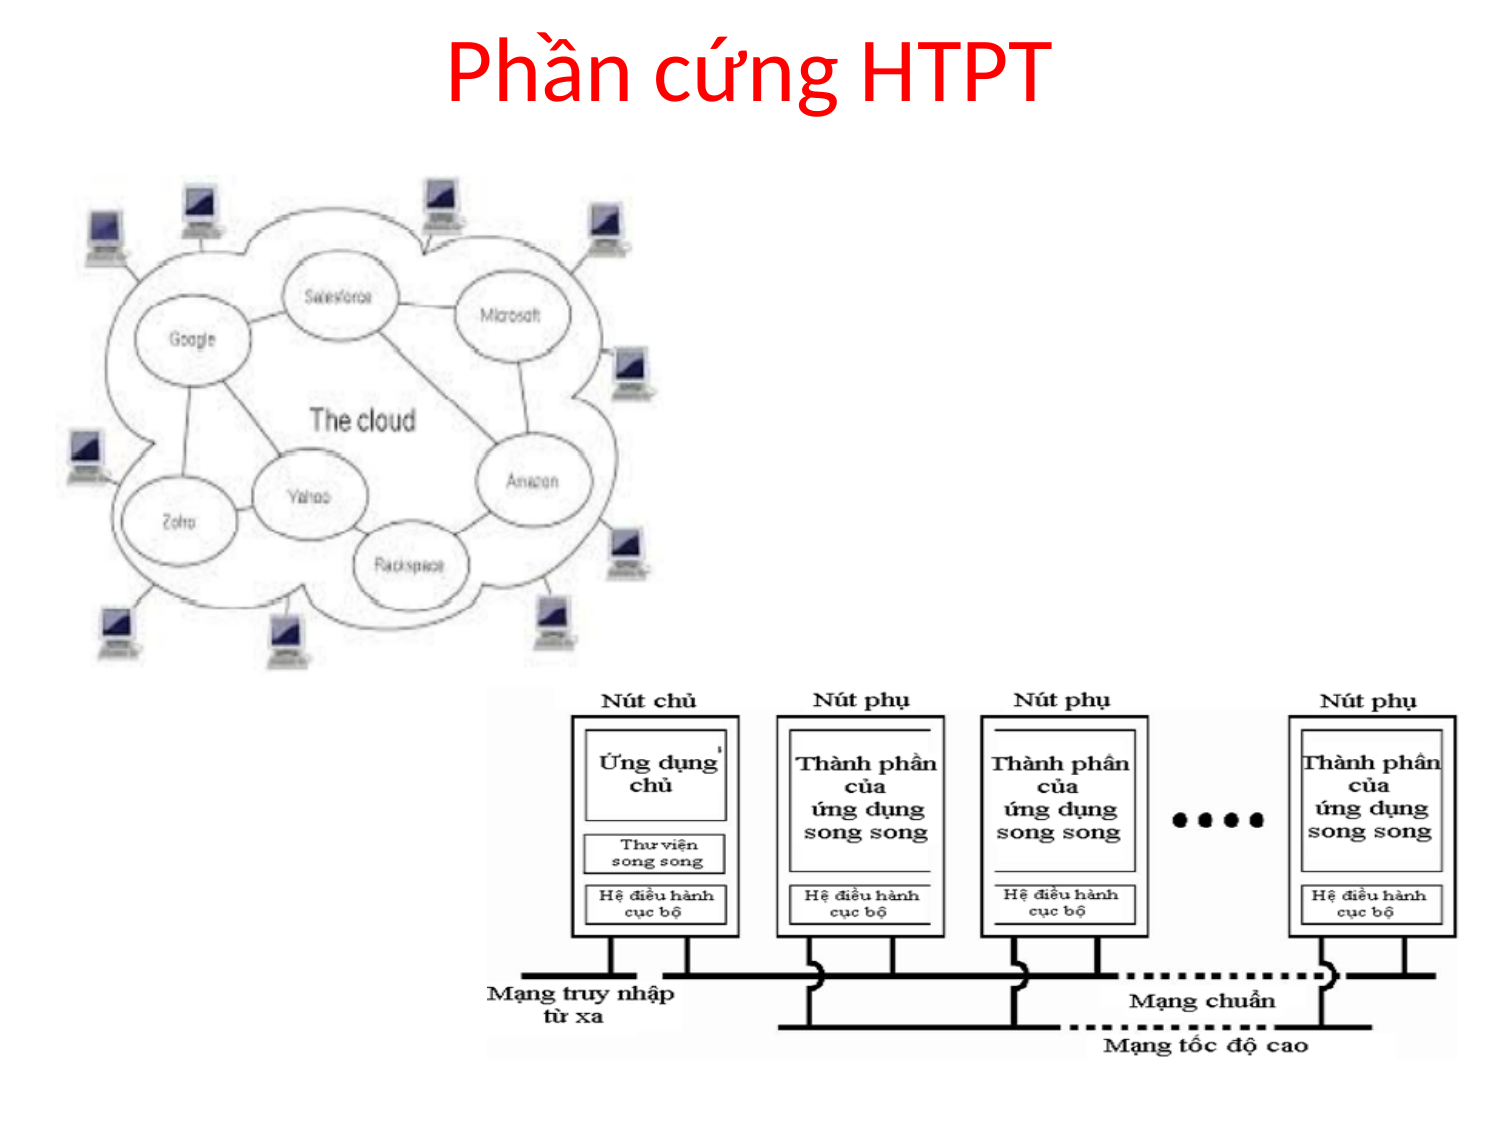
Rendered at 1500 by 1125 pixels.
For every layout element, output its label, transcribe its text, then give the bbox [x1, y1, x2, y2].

title Phần cứng HTPT [75, 0, 1425, 130]
picture [0, 149, 1463, 1066]
